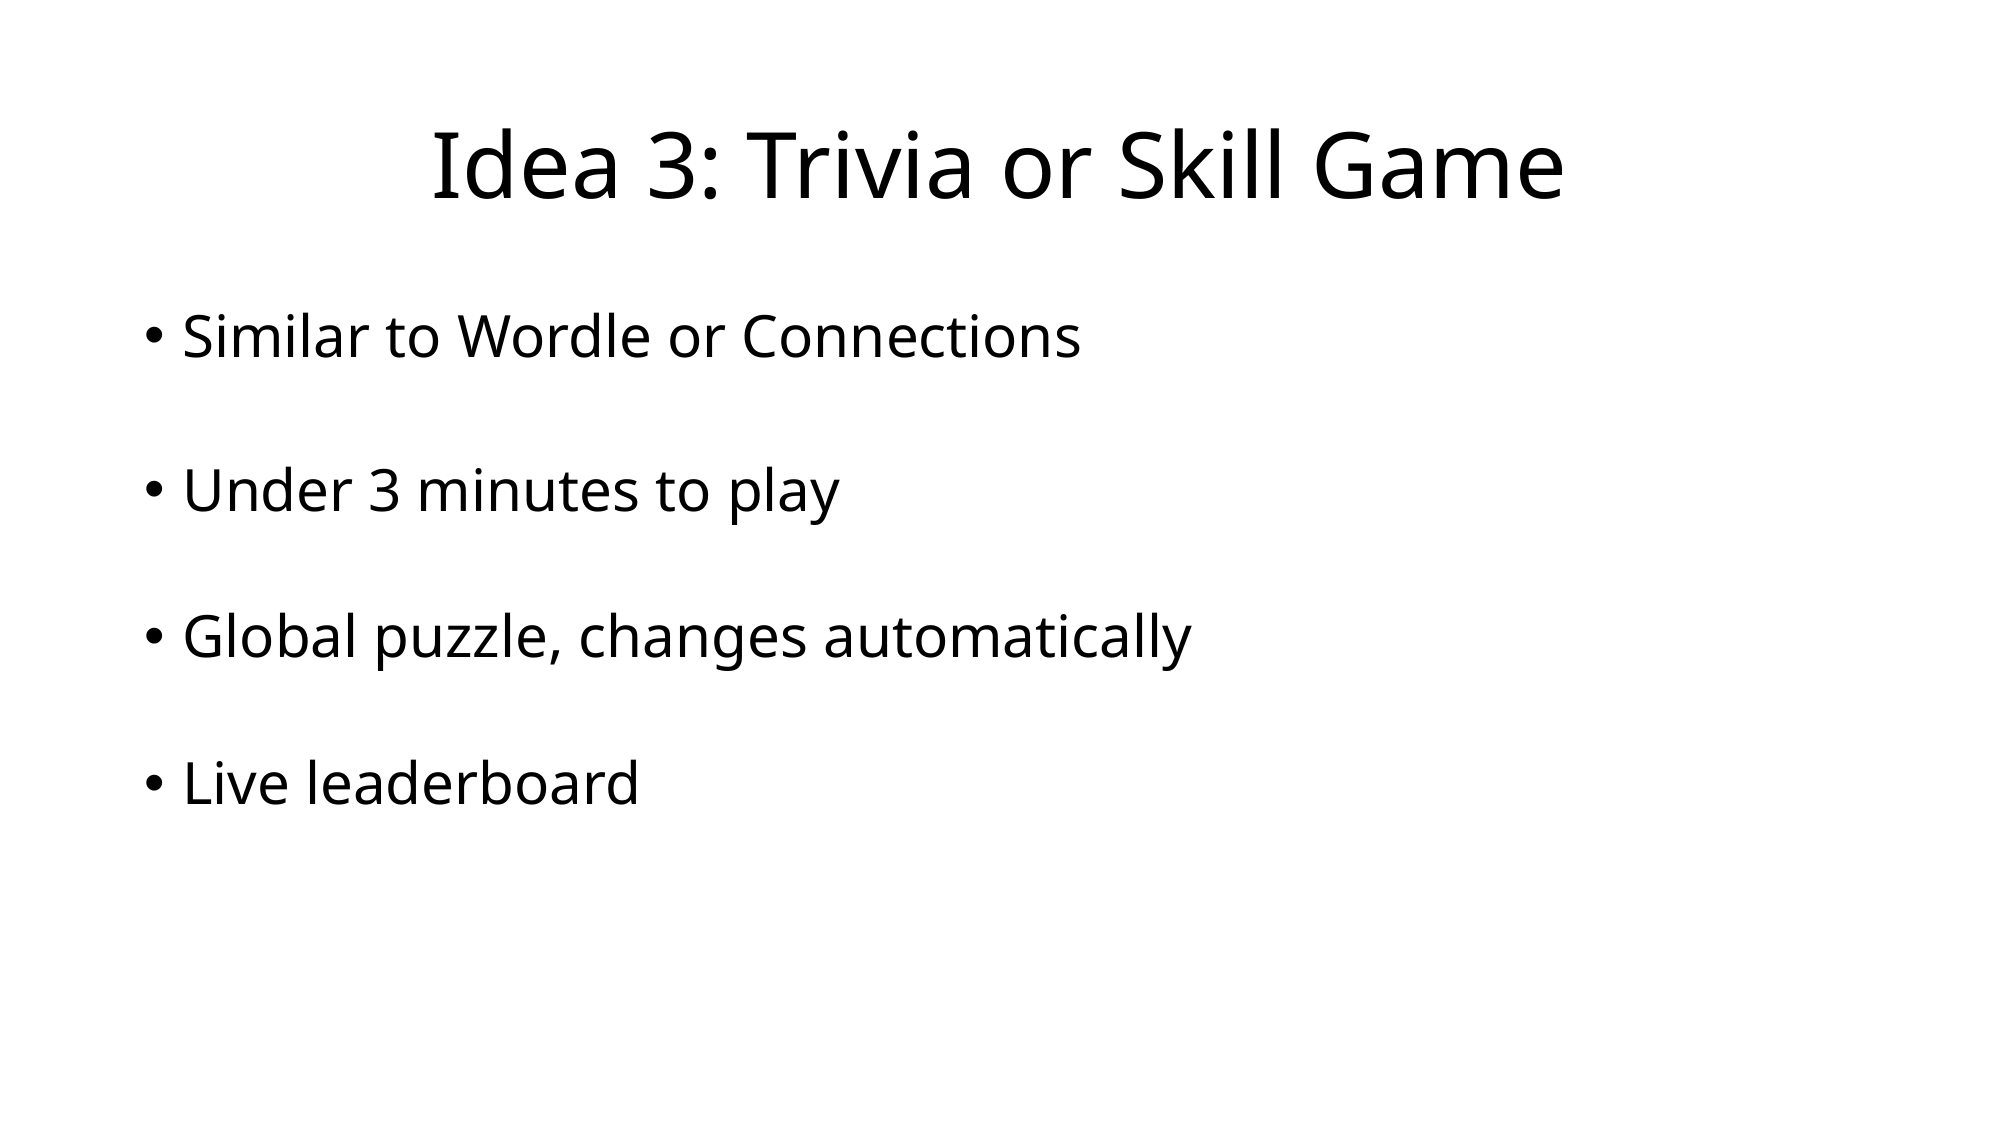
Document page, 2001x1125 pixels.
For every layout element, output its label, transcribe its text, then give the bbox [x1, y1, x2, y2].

list Similar to Wordle or Connections Under 3 minutes to play Global puzzle, changes automatically Live leaderboard [136, 298, 1863, 1014]
title Idea 3: Trivia or Skill Game [136, 59, 1863, 278]
